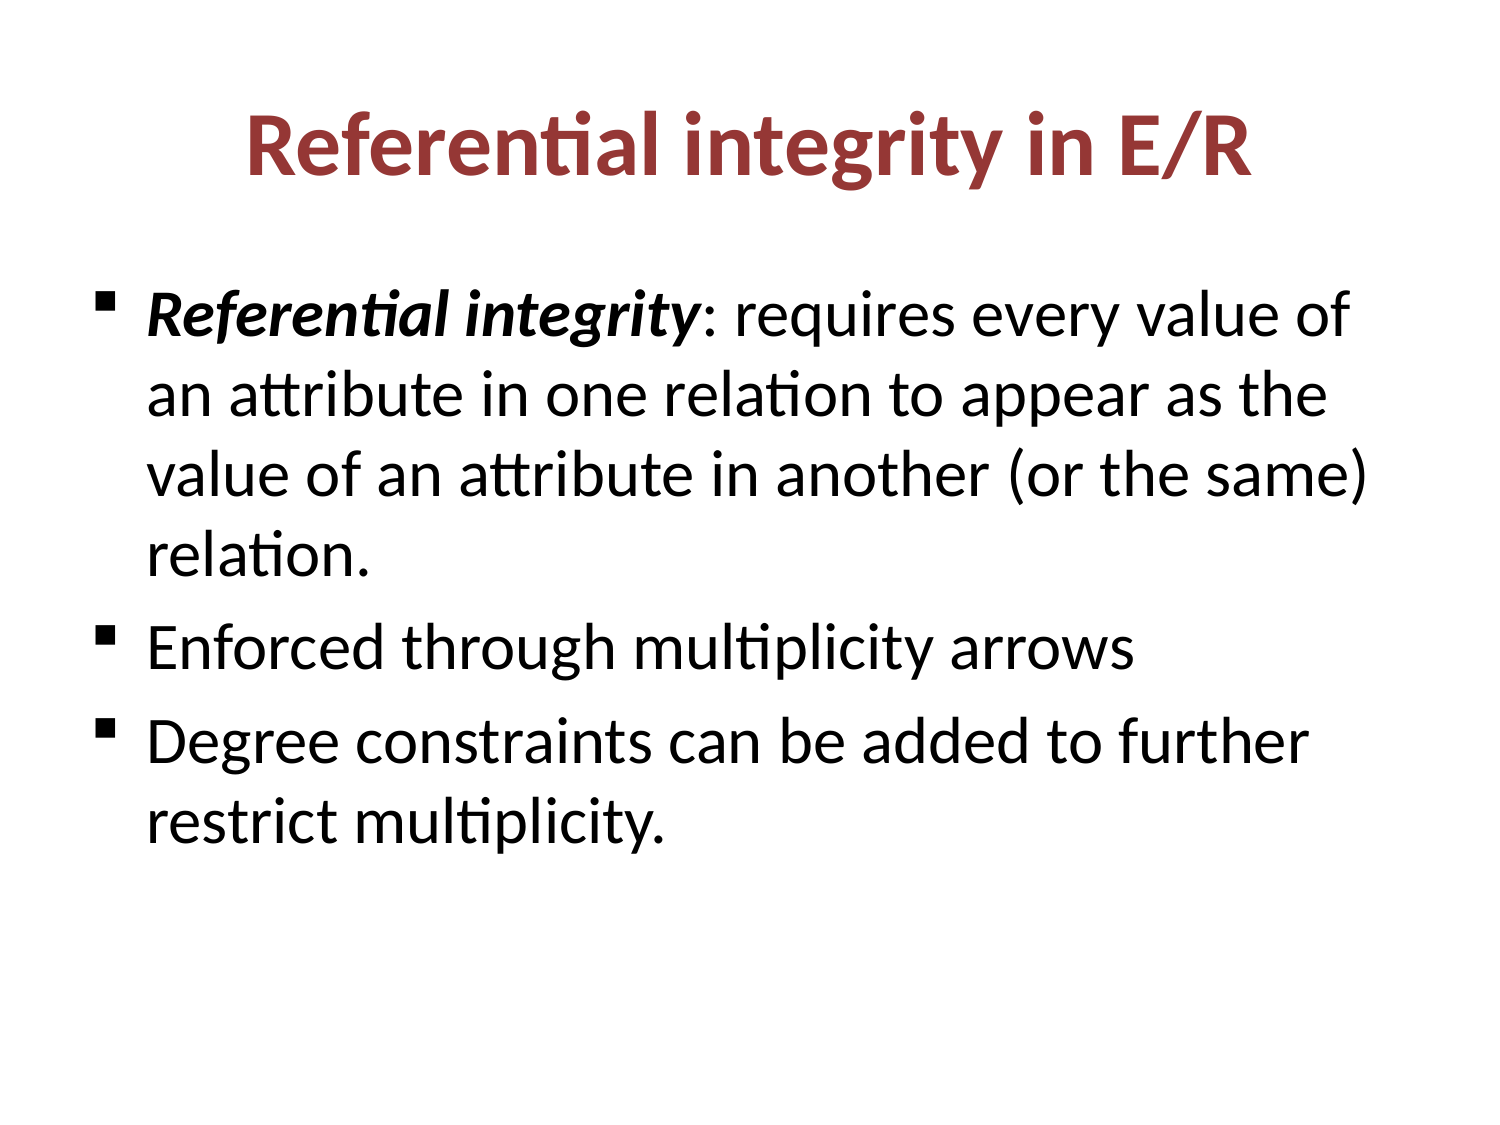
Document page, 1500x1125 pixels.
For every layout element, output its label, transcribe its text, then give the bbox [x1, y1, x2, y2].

title Referential integrity in E/R [75, 45, 1425, 233]
list Referential integrity: requires every value of an attribute in one relation to appear as the value of an attribute in another (or the same) relation. Enforced through multiplicity arrows Degree constraints can be added to further restrict multiplicity. [75, 262, 1425, 1005]
